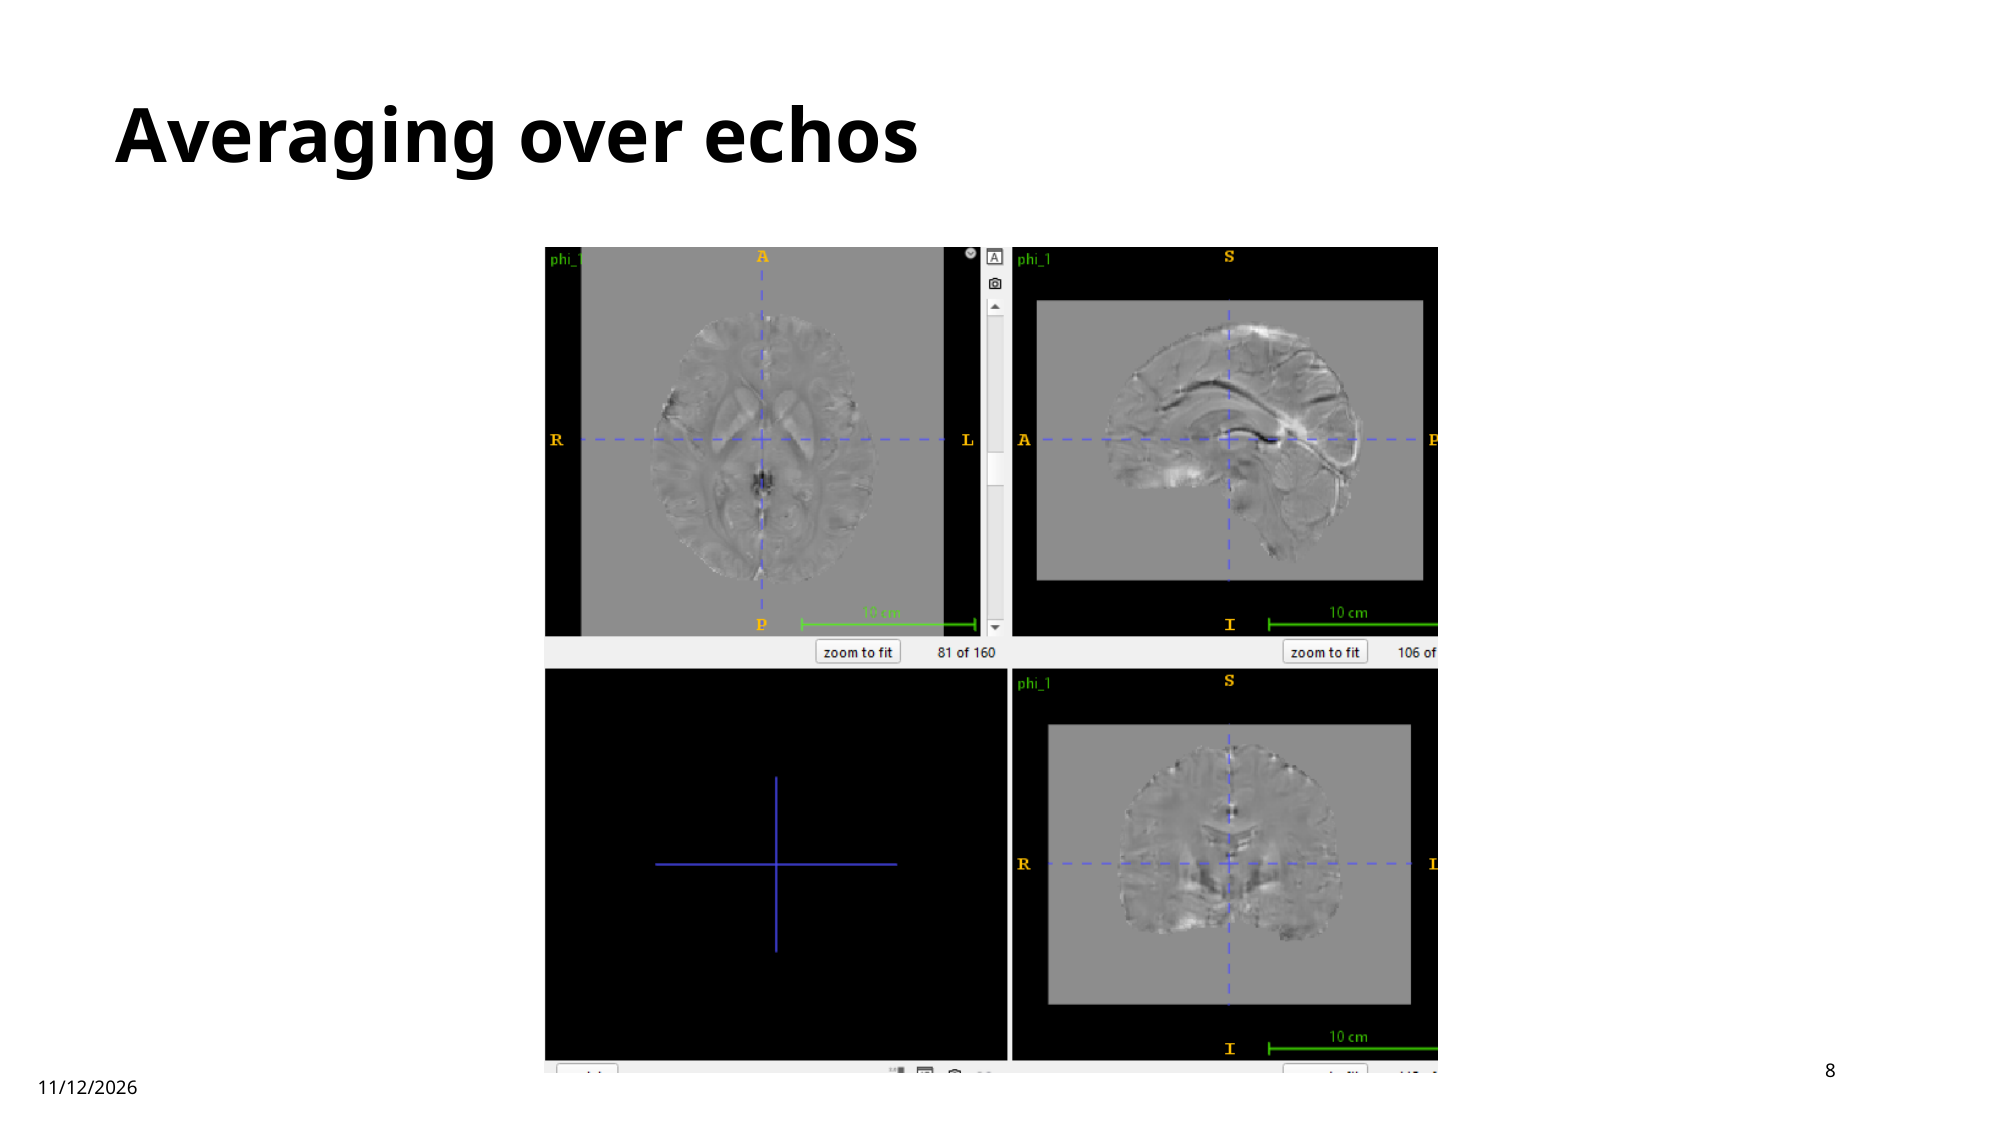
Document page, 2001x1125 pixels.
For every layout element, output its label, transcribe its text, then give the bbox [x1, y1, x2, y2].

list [543, 247, 1438, 1073]
title Averaging over echos [100, 90, 1849, 276]
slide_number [22, 1058, 596, 1119]
slide_number 8 [1413, 1042, 1851, 1102]
